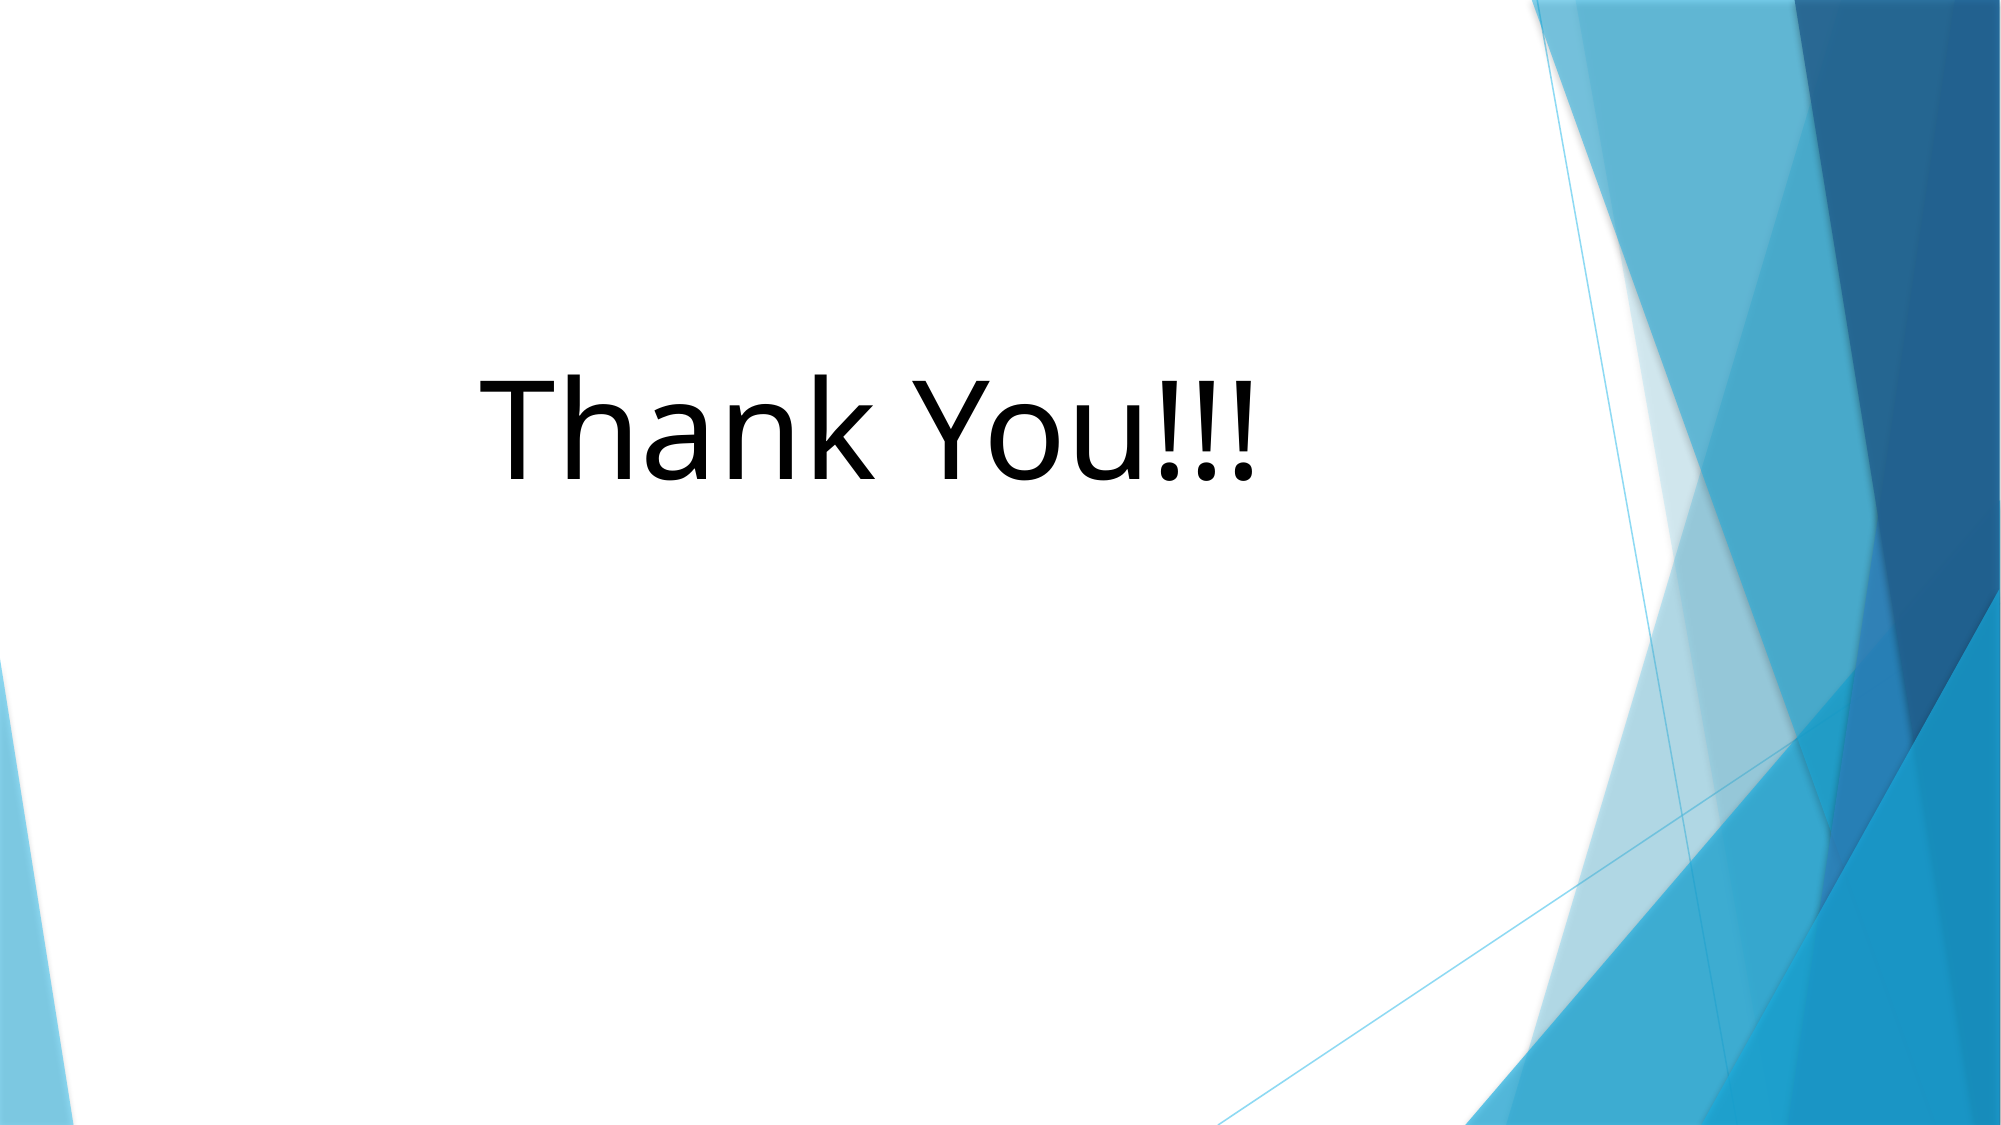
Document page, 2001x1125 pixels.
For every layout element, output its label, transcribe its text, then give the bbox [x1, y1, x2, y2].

text_box Thank You!!! [153, 334, 1589, 515]
